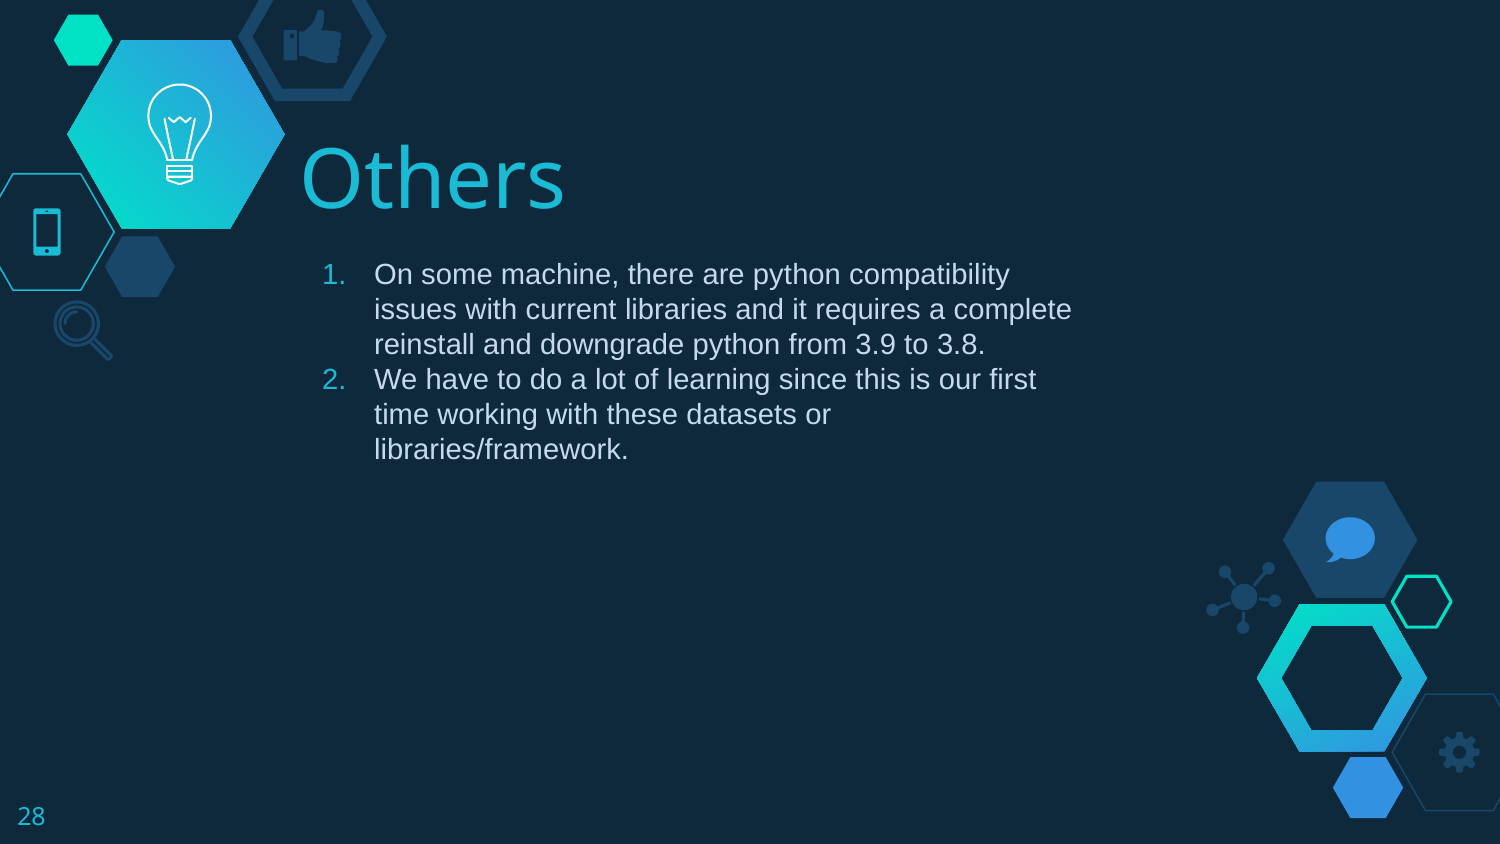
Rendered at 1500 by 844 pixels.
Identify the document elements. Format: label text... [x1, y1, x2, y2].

list On some machine, there are python compatibility issues with current libraries and it requires a complete reinstall and downgrade python from 3.9 to 3.8. We have to do a lot of learning since this is our first time working with these datasets or libraries/framework. [284, 240, 1096, 643]
title Others [284, 134, 1096, 240]
slide_number ‹#› [2, 785, 93, 844]
